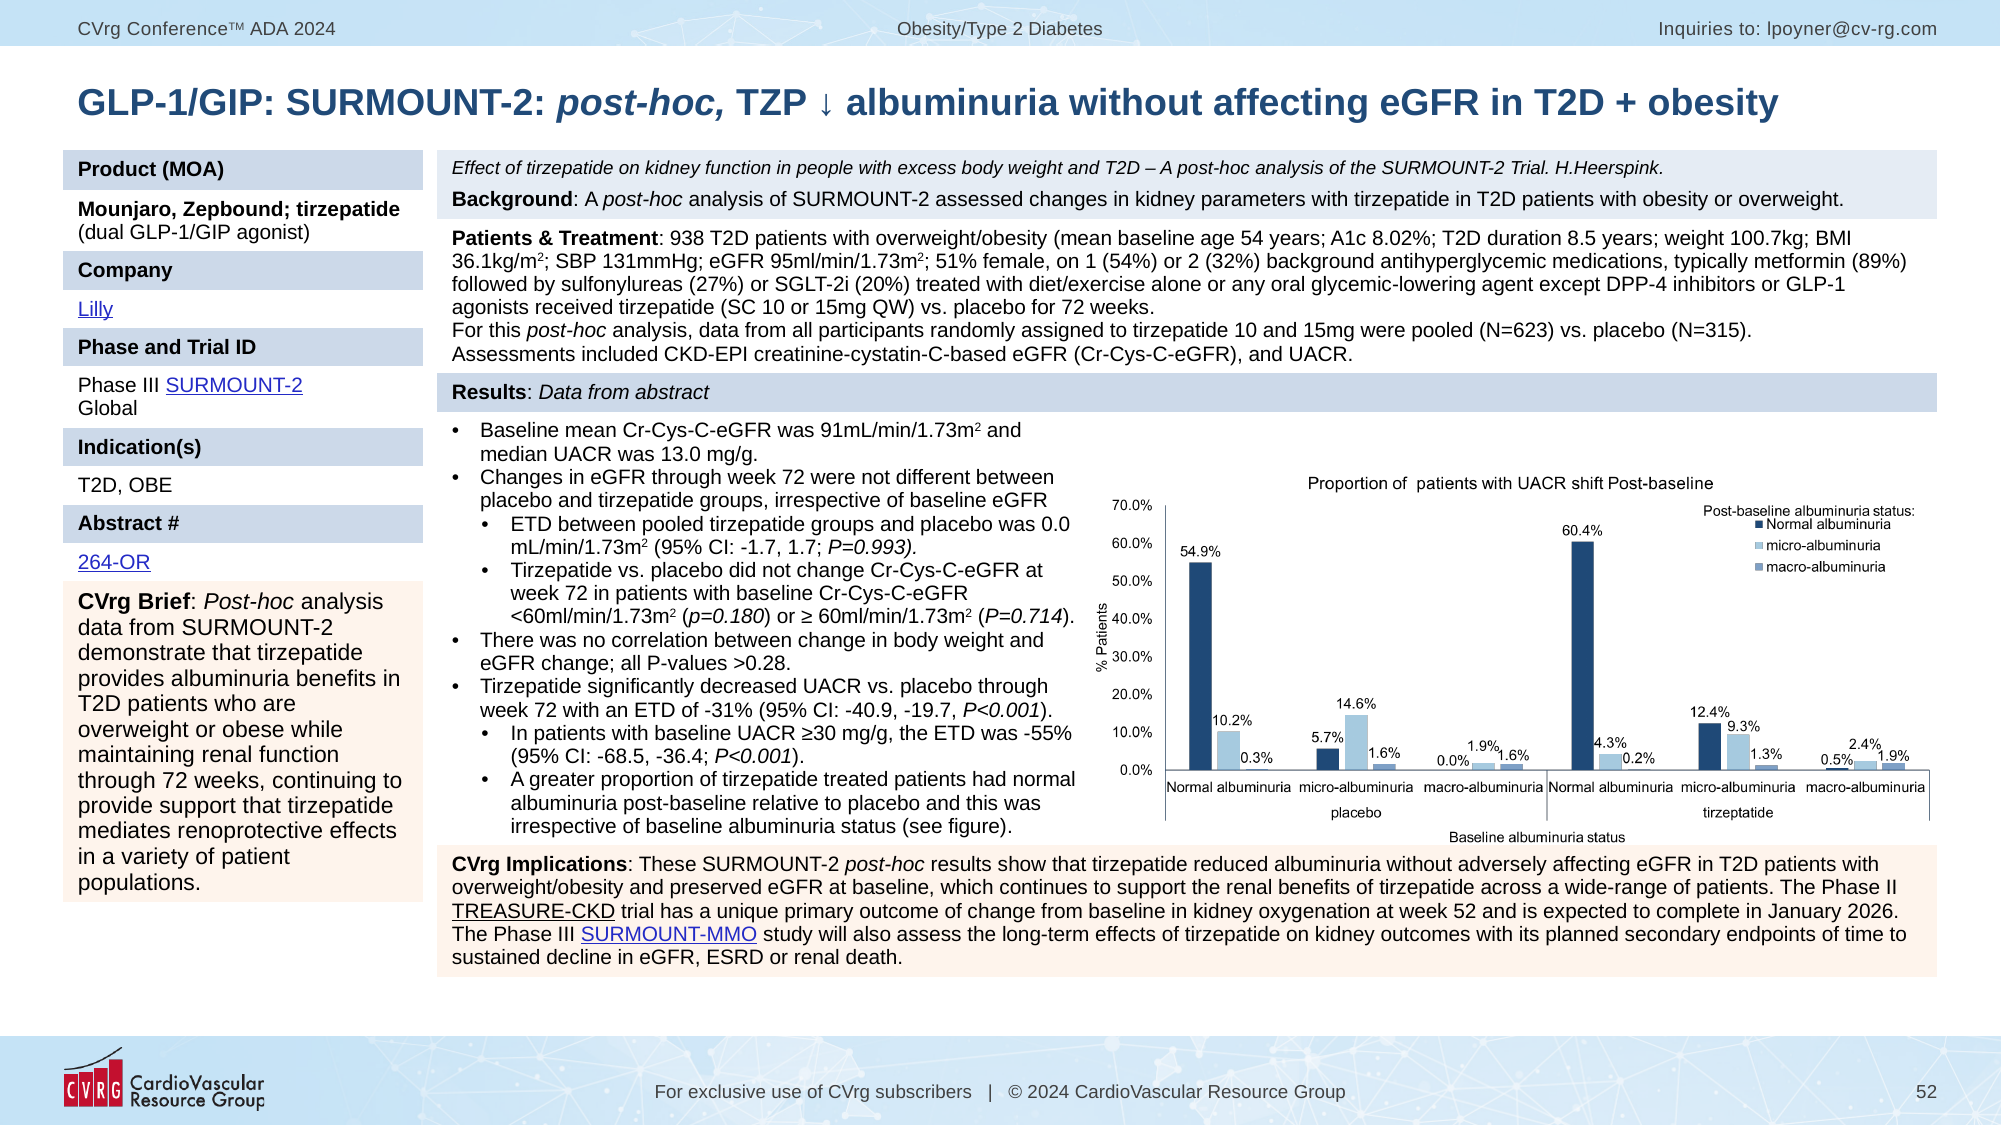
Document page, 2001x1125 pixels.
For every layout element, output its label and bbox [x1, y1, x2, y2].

table_cell [63, 190, 423, 902]
title [62, 70, 1938, 137]
table_header [63, 150, 423, 190]
picture [1084, 467, 1938, 850]
table_header [437, 150, 1937, 219]
table_cell [437, 219, 1937, 977]
